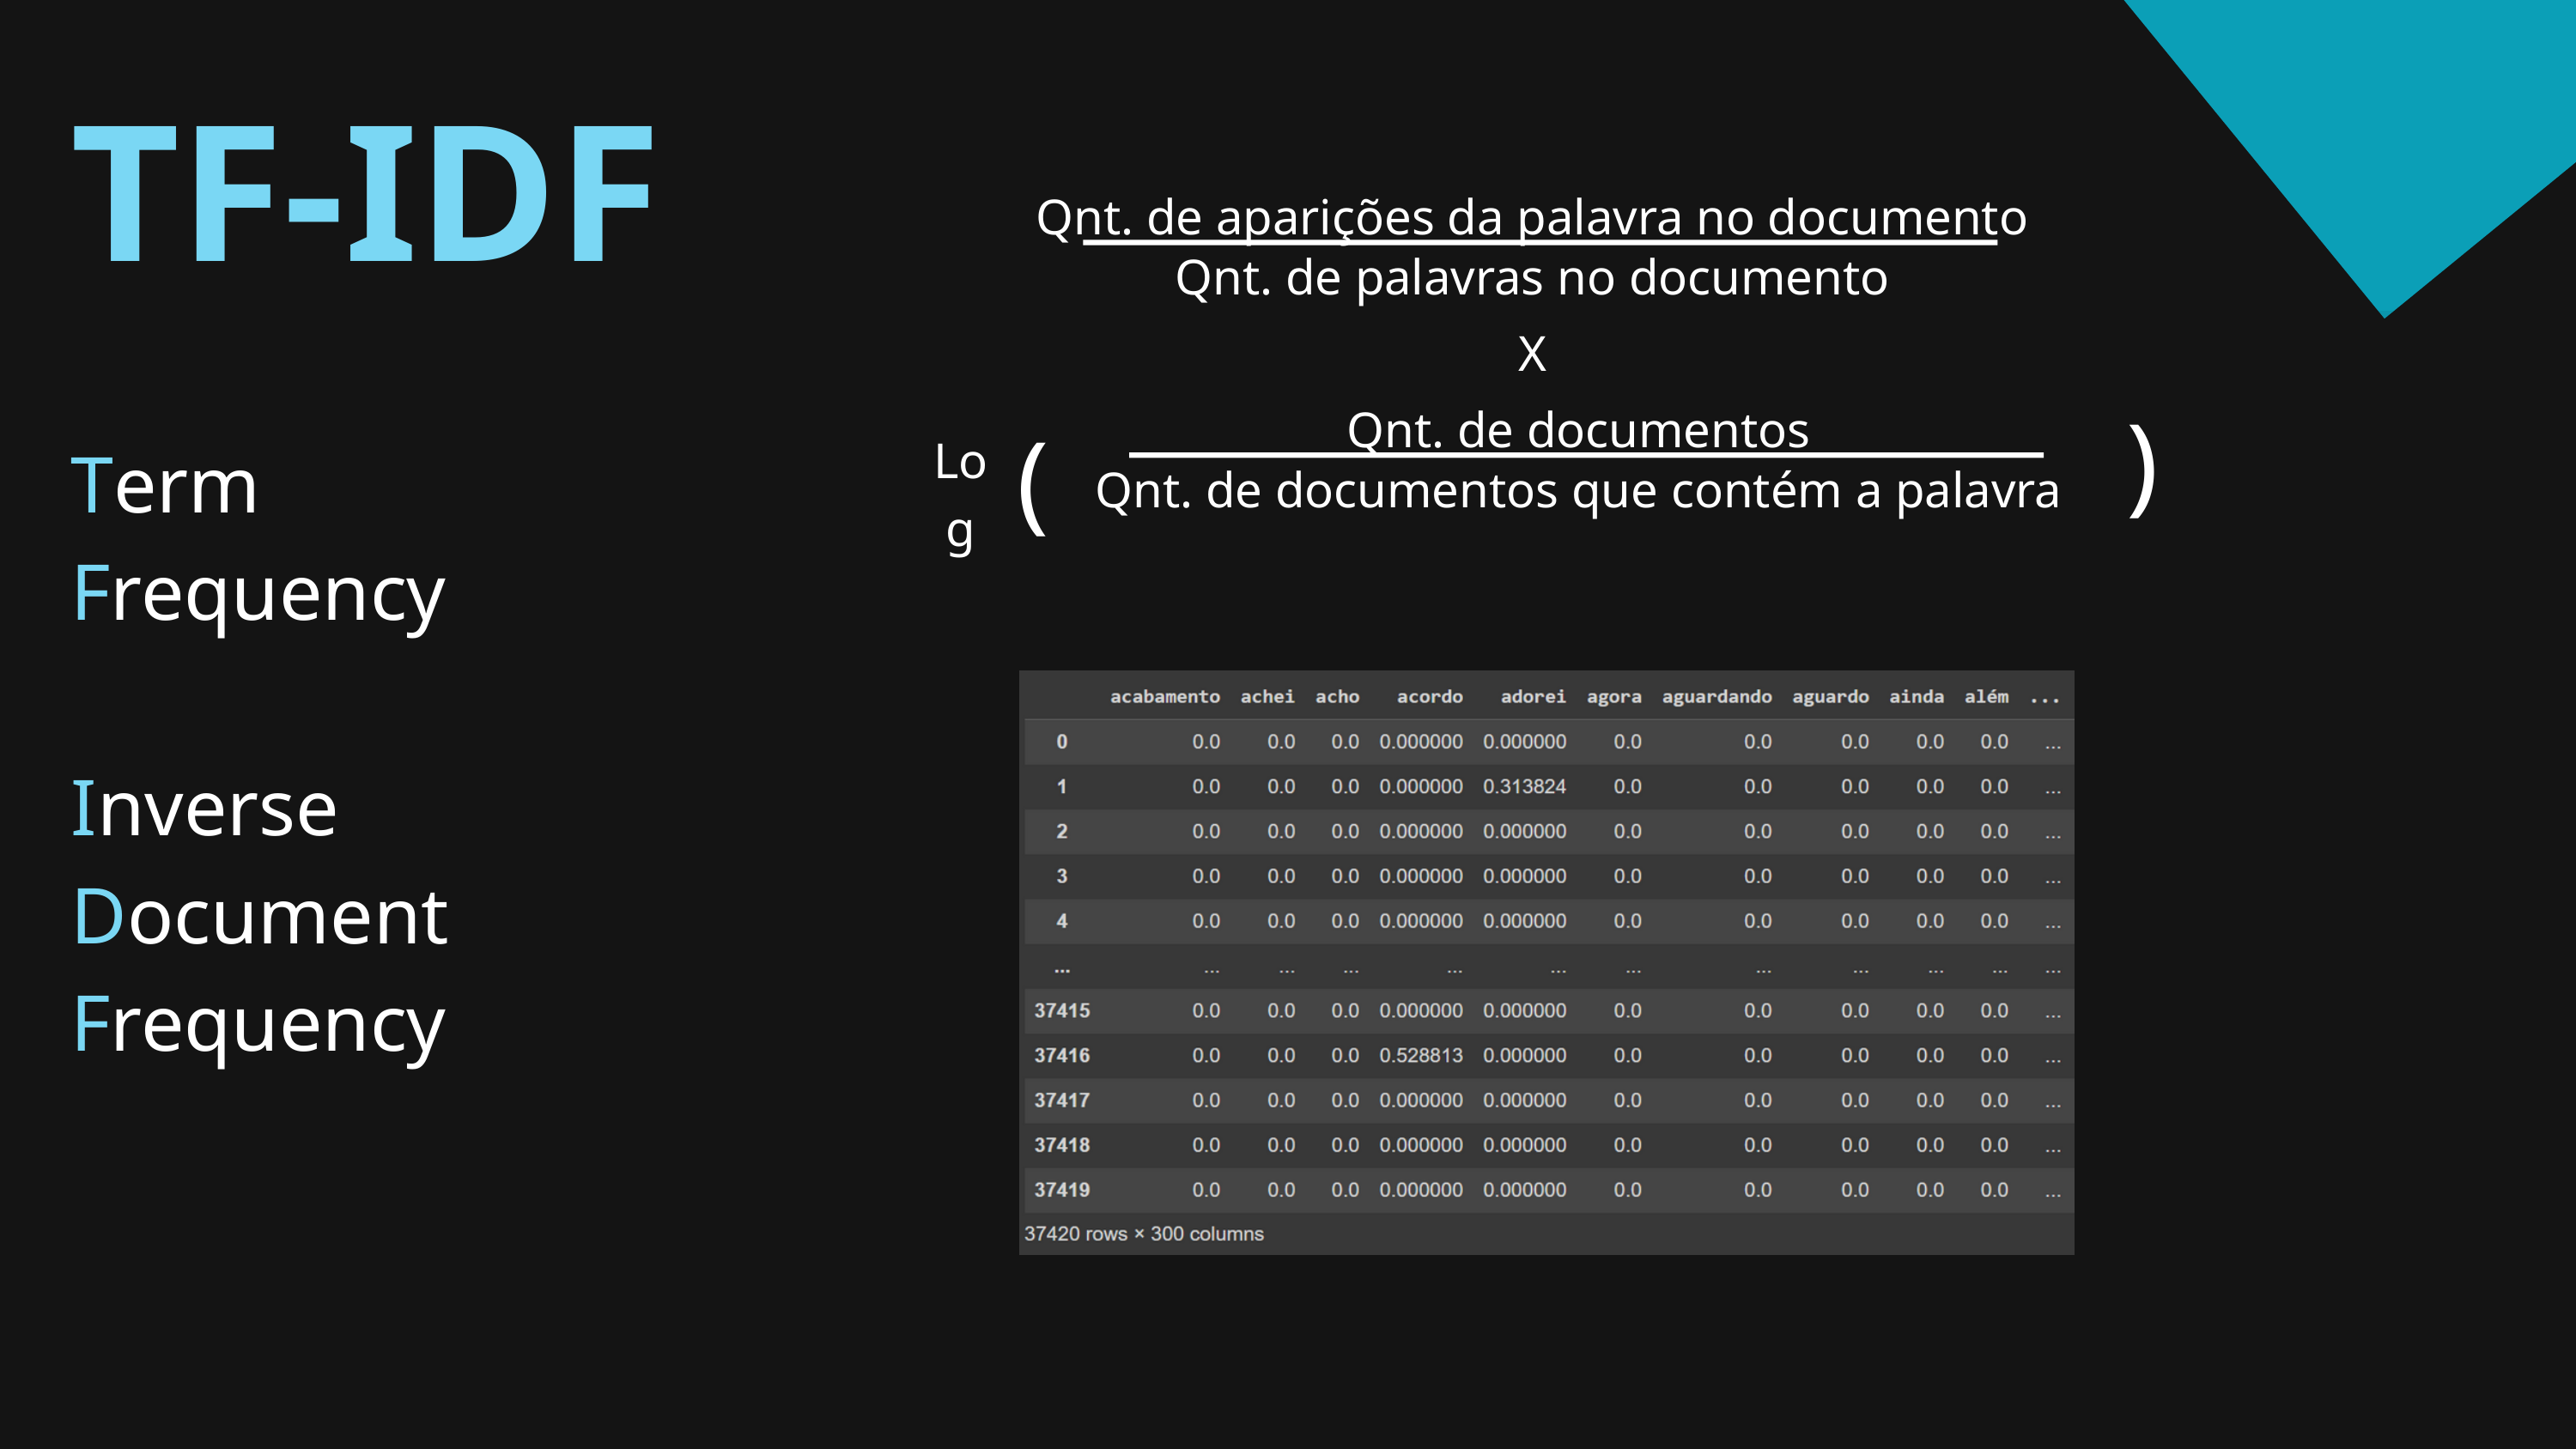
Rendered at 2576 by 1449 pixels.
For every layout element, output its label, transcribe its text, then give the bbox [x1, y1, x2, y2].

text_box ( [1001, 390, 1065, 541]
text_box Qnt. de palavras no documento [1155, 237, 1910, 305]
text_box Qnt. de documentos que contém a palavra [1065, 449, 2093, 518]
text_box Qnt. de documentos [1336, 389, 1821, 449]
text_box X [1517, 312, 1547, 381]
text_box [70, 58, 708, 1080]
text_box [1019, 670, 2075, 1255]
text_box ) [2111, 373, 2175, 524]
text_box [2123, 0, 2576, 319]
text_box Qnt. de aparições da palavra no documento [1003, 177, 2063, 245]
text_box Log [920, 421, 1002, 556]
